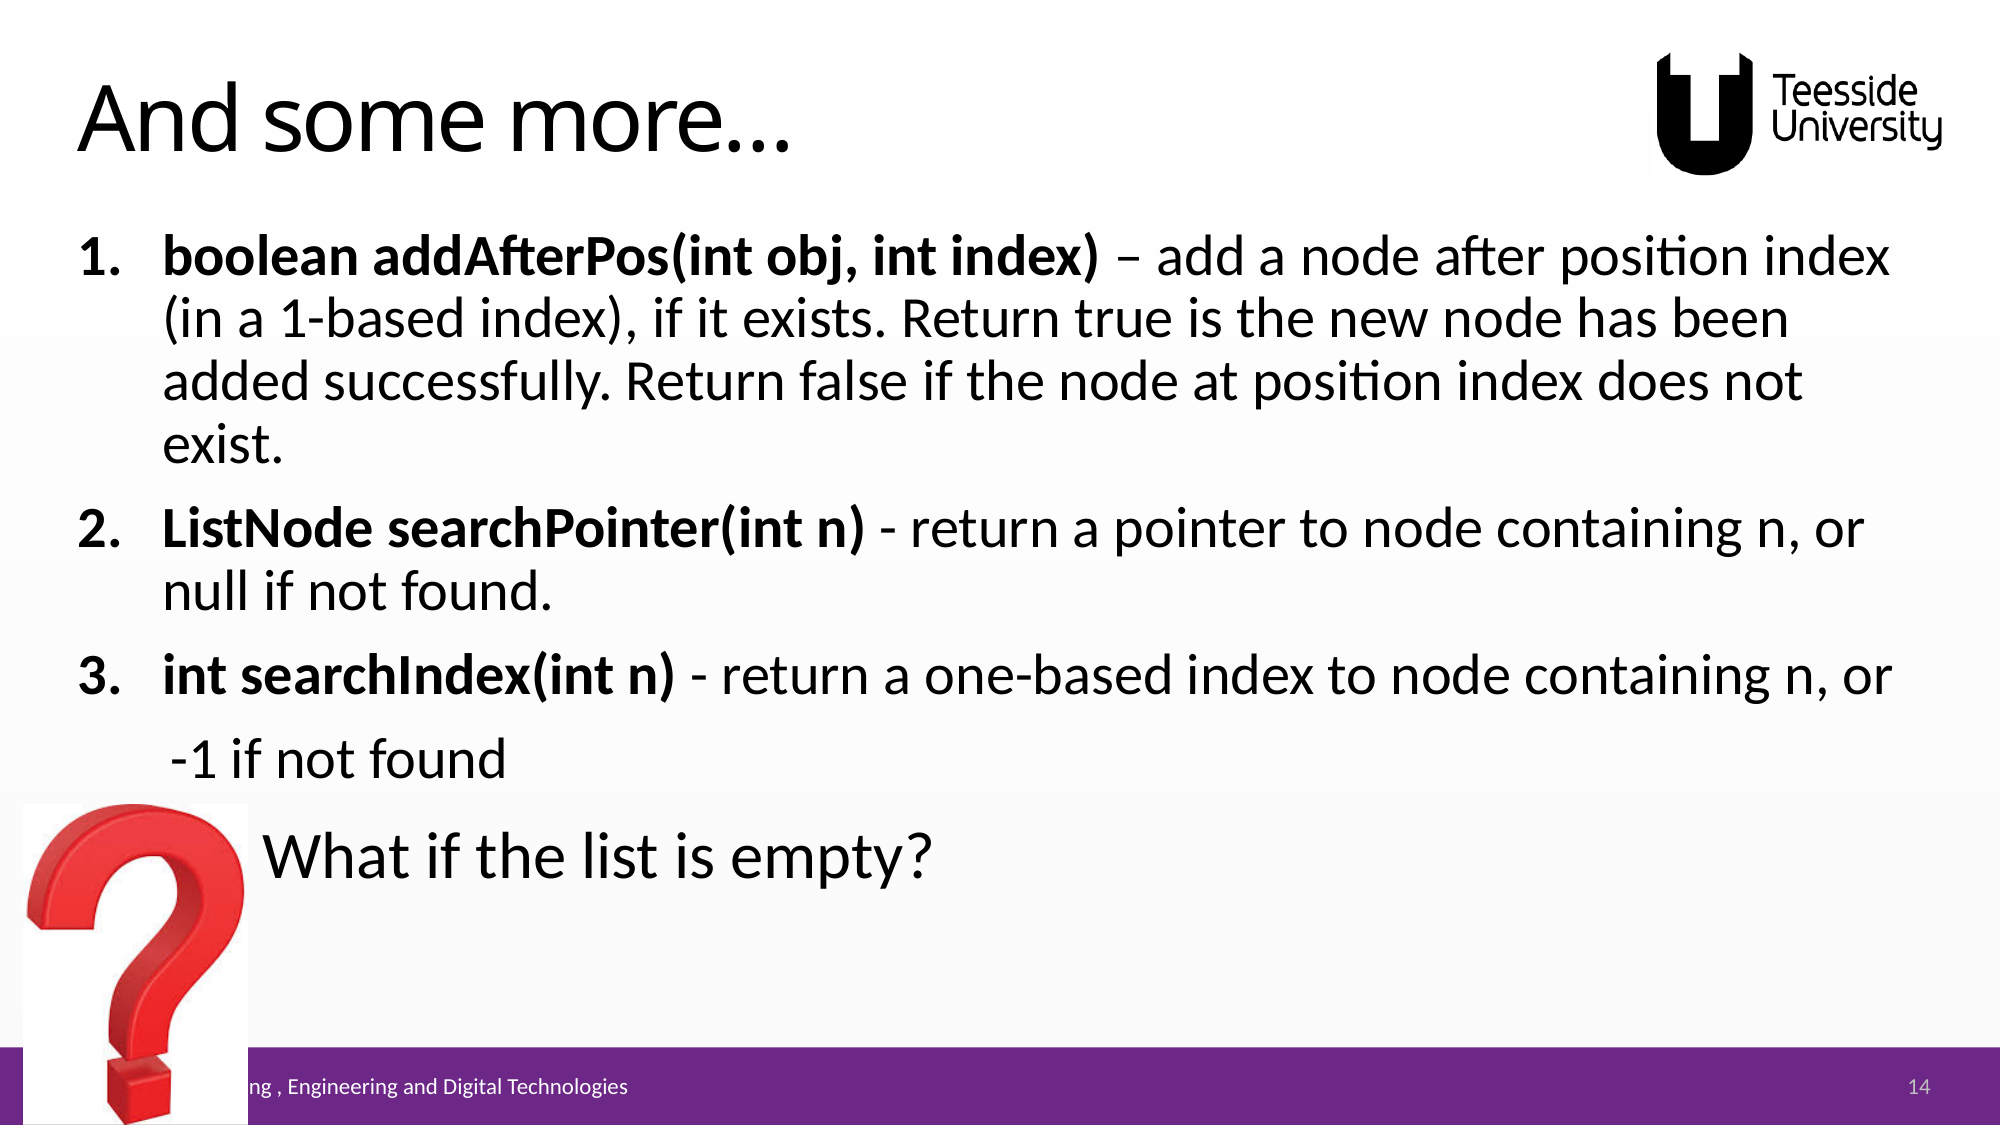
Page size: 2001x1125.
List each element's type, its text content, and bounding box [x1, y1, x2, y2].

list boolean addAfterPos(int obj, int index) – add a node after position index (in a 1-based index), if it exists. Return true is the new node has been added successfully. Return false if the node at position index does not exist. ListNode searchPointer(int n) - return a pointer to node containing n, or null if not found. int searchIndex(int n) - return a one-based index to node containing n, or -1 if not found [62, 217, 1946, 1014]
text_box What if the list is empty? [249, 804, 1017, 900]
picture [22, 804, 249, 1125]
footer School of Computing , Engineering and Digital Technologies [253, 1068, 1811, 1103]
slide_number 14 [1833, 1068, 1946, 1103]
picture [1652, 48, 1946, 179]
title And some more… [62, 48, 1600, 179]
